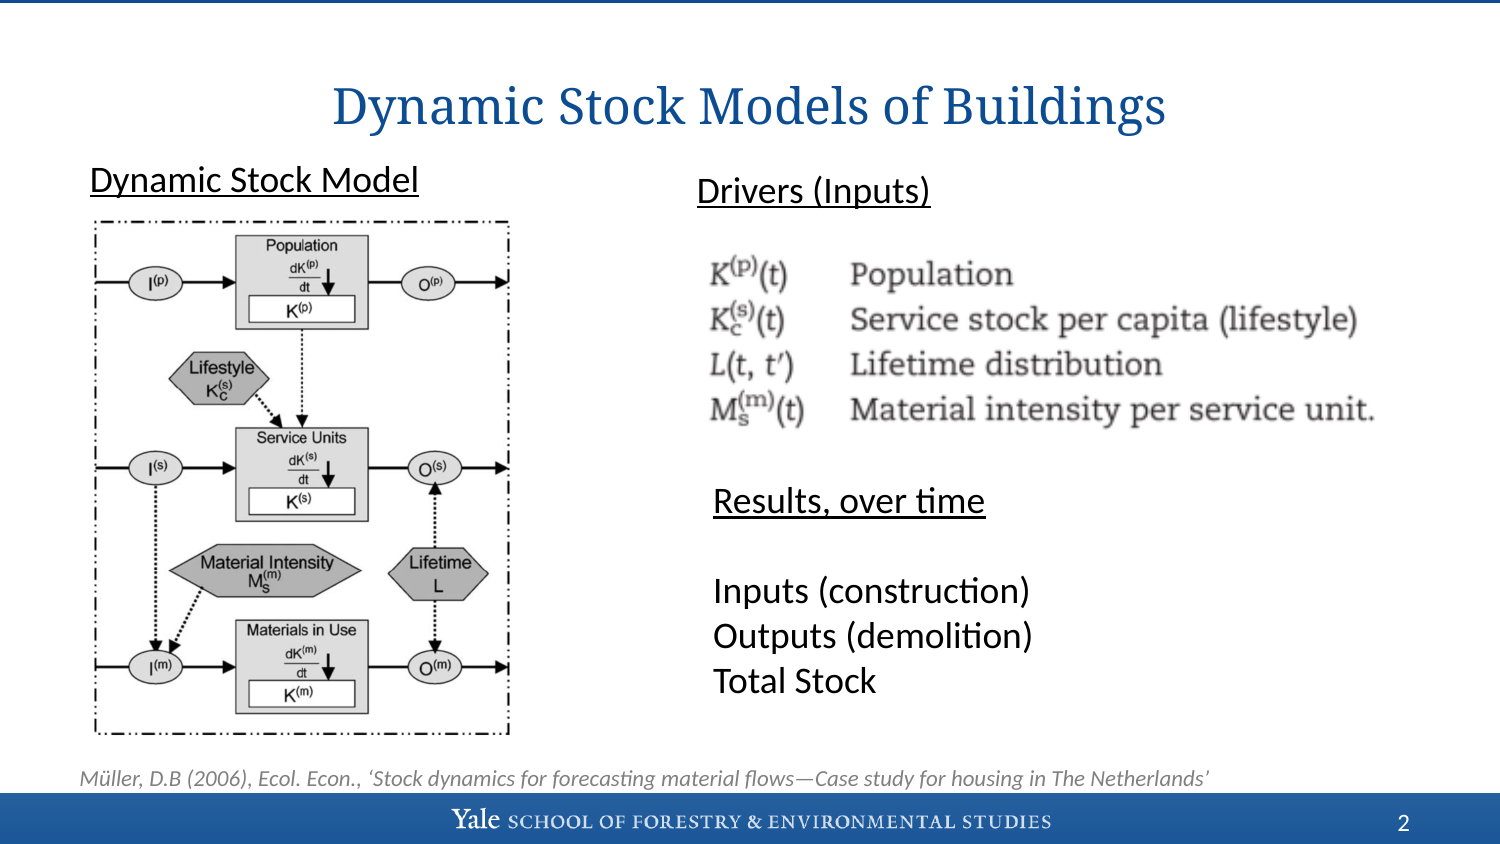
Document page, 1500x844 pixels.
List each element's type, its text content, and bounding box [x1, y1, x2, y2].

text_box Müller, D.B (2006), Ecol. Econ., ‘Stock dynamics for forecasting material flows—Case study for housing in The Netherlands’ [64, 755, 1484, 799]
text_box Dynamic Stock Model [75, 147, 530, 205]
title Dynamic Stock Models of Buildings [75, 33, 1425, 175]
slide_number 2 [1074, 799, 1425, 843]
picture [0, 0, 1500, 844]
text_box Drivers (Inputs) [682, 158, 1007, 219]
text_box Results, over time Inputs (construction) Outputs (demolition) Total Stock [698, 468, 1133, 709]
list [74, 206, 530, 753]
